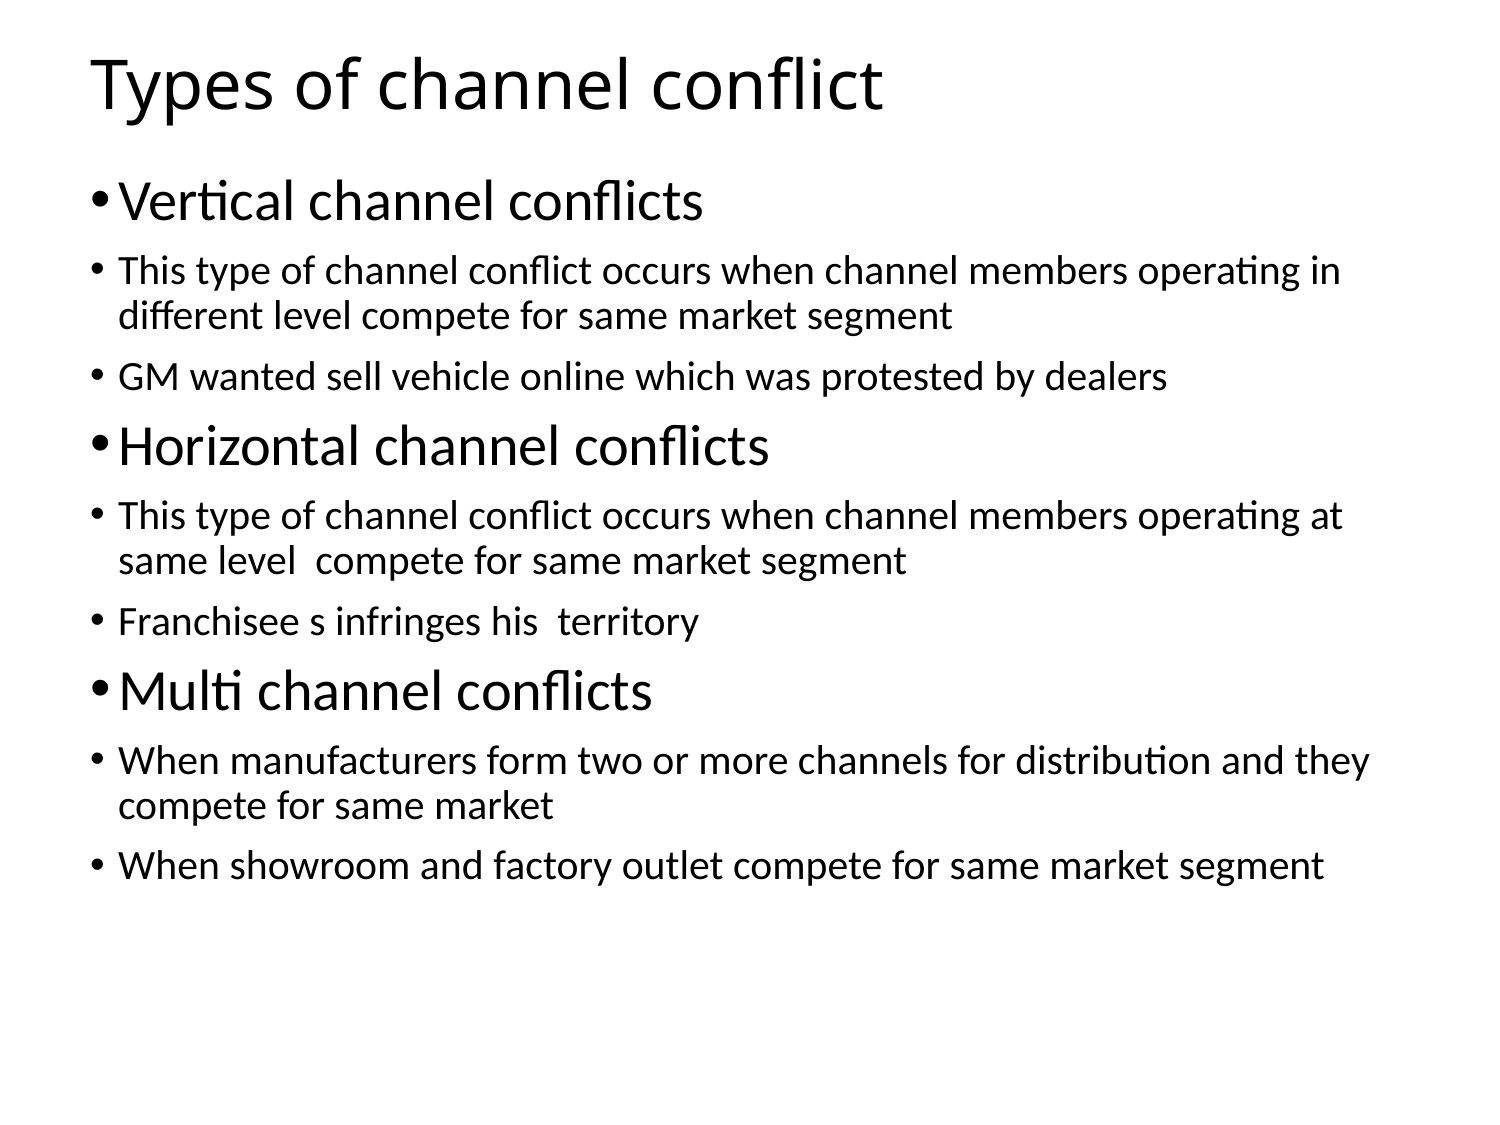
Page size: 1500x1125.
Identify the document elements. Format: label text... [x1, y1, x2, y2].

list Vertical channel conflicts This type of channel conflict occurs when channel members operating in different level compete for same market segment GM wanted sell vehicle online which was protested by dealers Horizontal channel conflicts This type of channel conflict occurs when channel members operating at same level compete for same market segment Franchisee s infringes his territory Multi channel conflicts When manufacturers form two or more channels for distribution and they compete for same market When showroom and factory outlet compete for same market segment [75, 162, 1425, 1005]
title Types of channel conflict [75, 24, 1425, 150]
